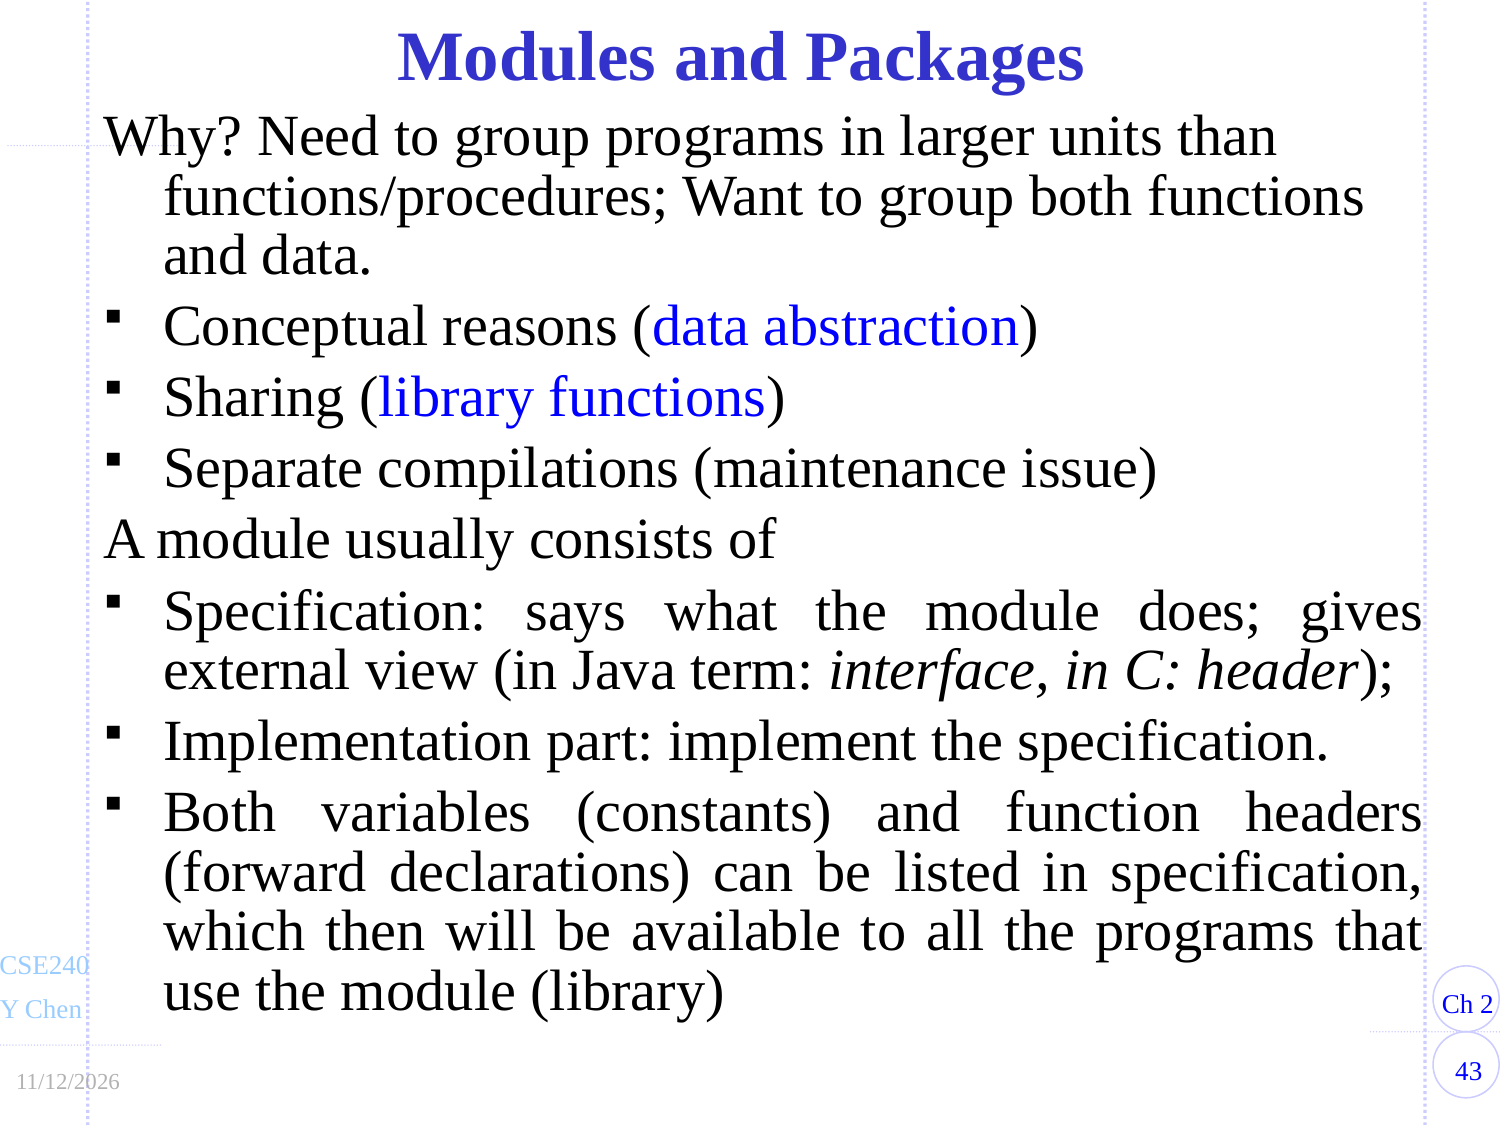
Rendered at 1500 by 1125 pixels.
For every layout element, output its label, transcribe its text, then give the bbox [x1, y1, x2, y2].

list Why? Need to group programs in larger units than functions/procedures; Want to group both functions and data. Conceptual reasons (data abstraction) Sharing (library functions) Separate compilations (maintenance issue) A module usually consists of Specification: says what the module does; gives external view (in Java term: interface, in C: header); Implementation part: implement the specification. Both variables (constants) and function headers (forward declarations) can be listed in specification, which then will be available to all the programs that use the module (library) [87, 99, 1441, 1075]
title Modules and Packages [109, 12, 1392, 99]
